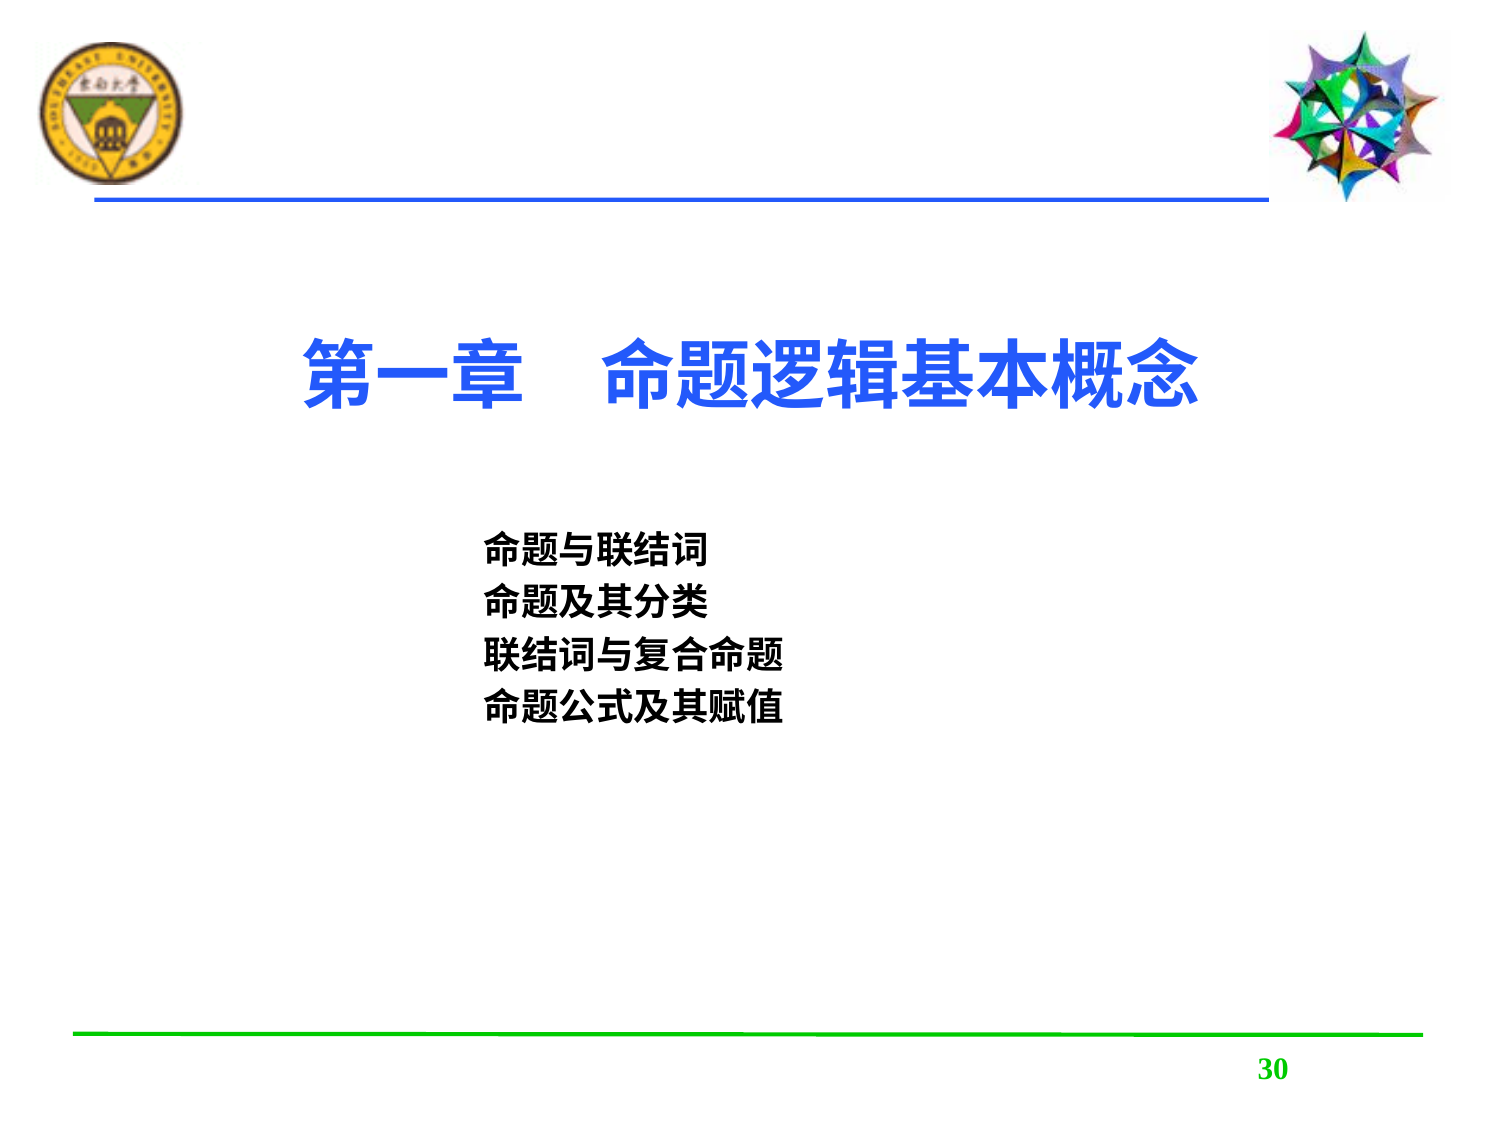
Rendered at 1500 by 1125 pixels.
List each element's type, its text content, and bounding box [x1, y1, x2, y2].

title 第一章 命题逻辑基本概念 [187, 296, 1313, 448]
picture [29, 42, 207, 185]
subtitle 命题与联结词 命题及其分类 联结词与复合命题 命题公式及其赋值 [468, 518, 1229, 844]
picture [1269, 30, 1451, 202]
